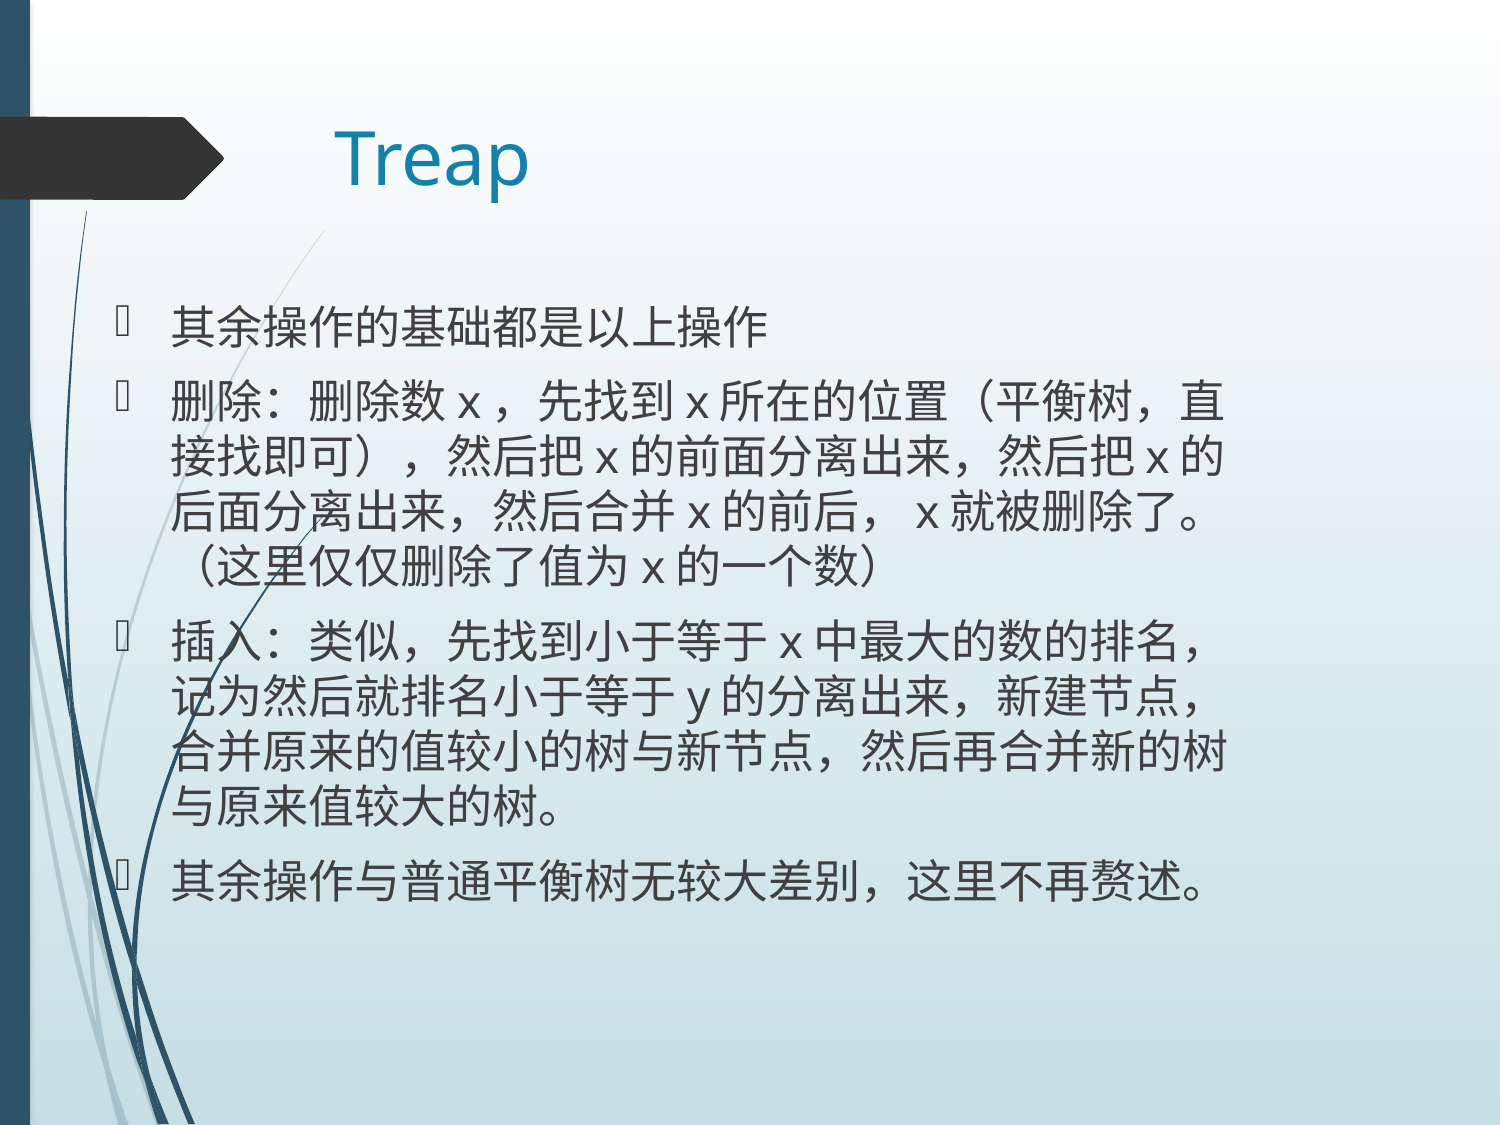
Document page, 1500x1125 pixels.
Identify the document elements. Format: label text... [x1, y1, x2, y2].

list 其余操作的基础都是以上操作 删除：删除数x，先找到x所在的位置（平衡树，直接找即可），然后把x的前面分离出来，然后把x的后面分离出来，然后合并x的前后，x就被删除了。（这里仅仅删除了值为x的一个数） 插入：类似，先找到小于等于x中最大的数的排名，记为然后就排名小于等于y的分离出来，新建节点，合并原来的值较小的树与新节点，然后再合并新的树与原来值较大的树。 其余操作与普通平衡树无较大差别，这里不再赘述。 [99, 290, 1247, 928]
title Treap [319, 102, 1400, 313]
